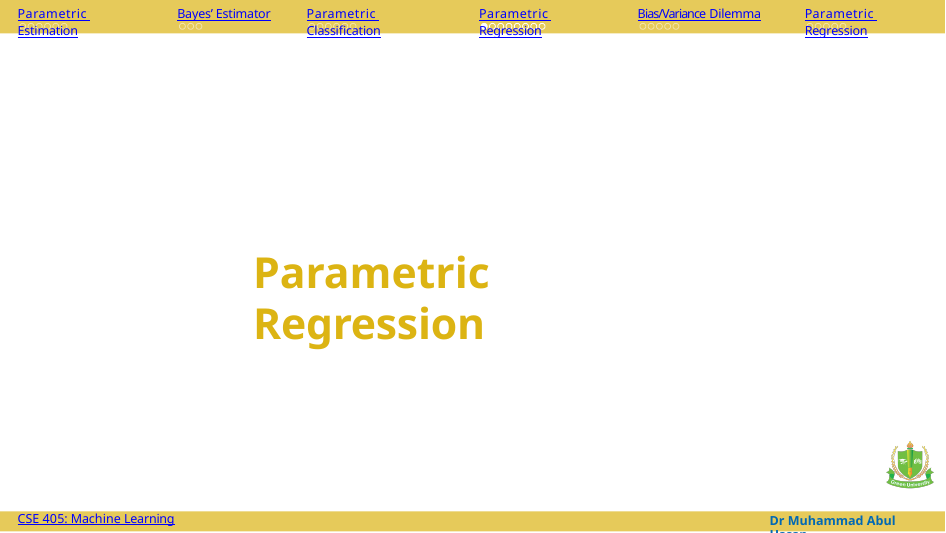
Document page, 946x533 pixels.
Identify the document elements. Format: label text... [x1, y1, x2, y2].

text_box Bias/Variance Dilemma [635, 4, 771, 24]
picture [881, 436, 939, 493]
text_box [308, 22, 357, 30]
text_box [0, 511, 945, 532]
footer Dr Muhammad Abul Hasan [767, 513, 930, 533]
text_box Parametric Classification [304, 4, 445, 41]
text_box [480, 22, 546, 30]
text_box Bayes’ Estimator [175, 4, 273, 24]
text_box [639, 22, 680, 30]
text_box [178, 22, 203, 30]
text_box Parametric Regression [477, 4, 604, 41]
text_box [806, 22, 847, 30]
text_box CSE 405: Machine Learning [15, 513, 176, 528]
title Parametric Estimation [15, 4, 144, 96]
text_box Parametric Regression [802, 4, 930, 41]
text_box Parametric Regression [251, 243, 694, 348]
